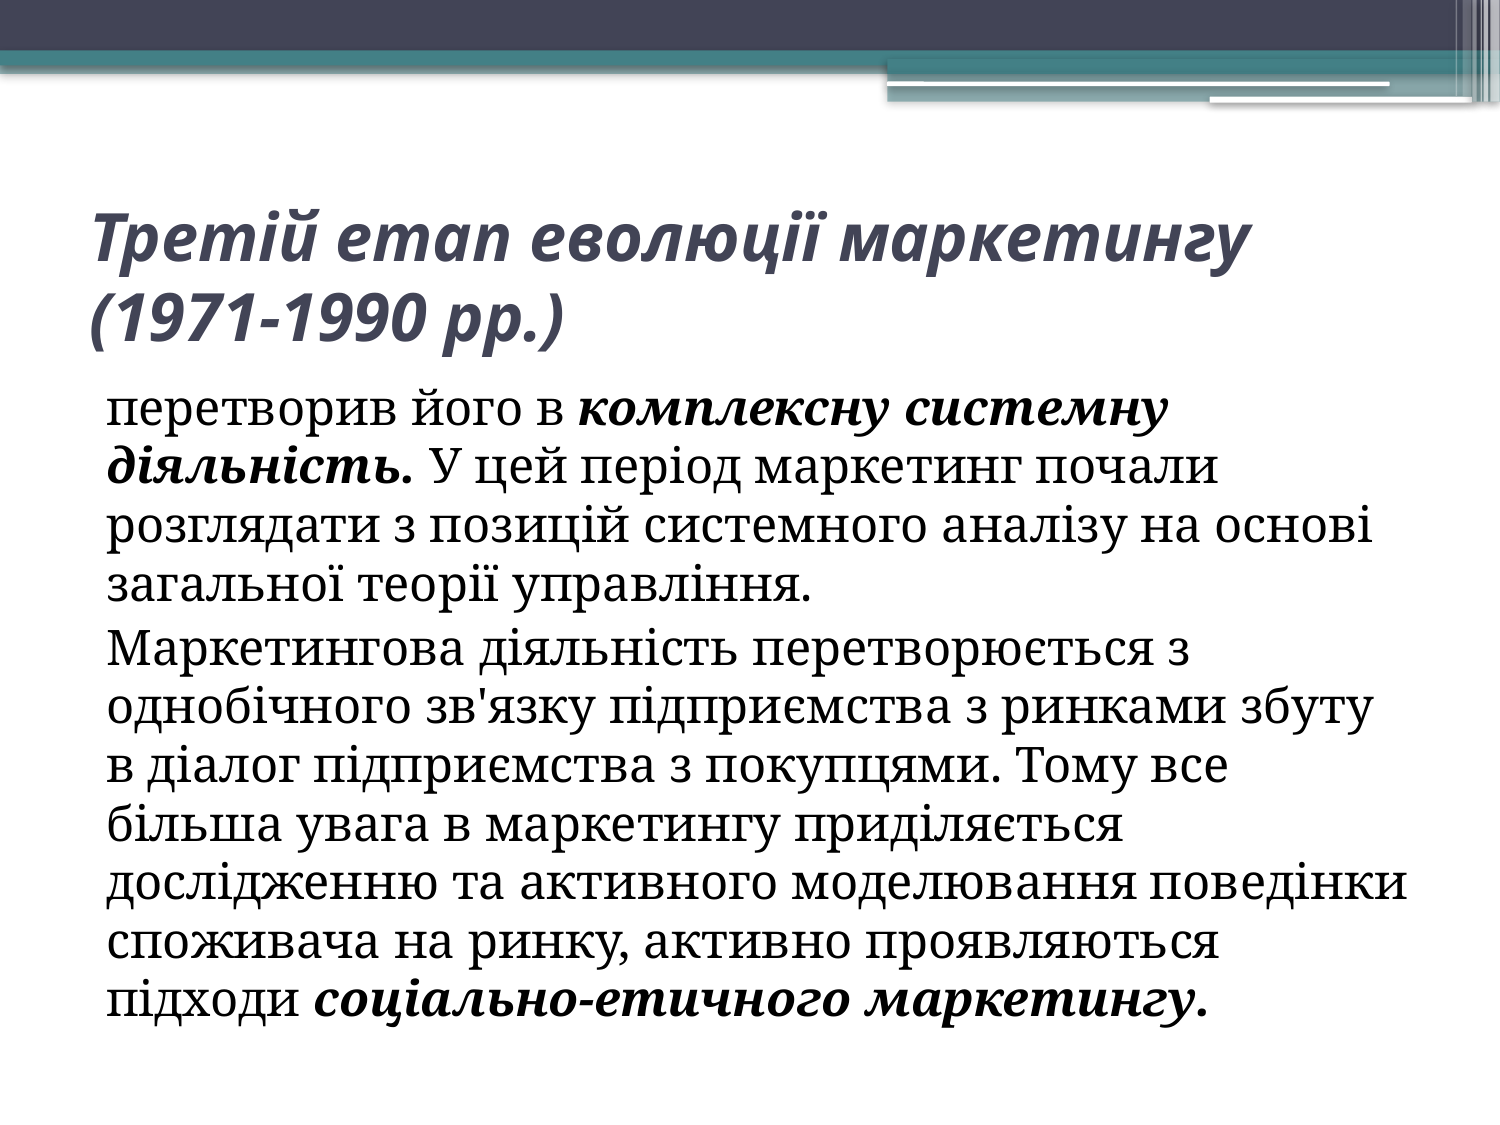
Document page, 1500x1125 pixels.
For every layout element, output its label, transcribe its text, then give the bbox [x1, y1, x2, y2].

title Третій етап еволюції маркетингу (1971-1990 рр.) [75, 187, 1425, 363]
list перетворив його в комплексну системну діяльність. У цей період маркетинг почали розглядати з позицій системного аналізу на основі загальної теорії управління. Маркетингова діяльність перетворюється з однобічного зв'язку підприємства з ринками збуту в діалог підприємства з покупцями. Тому все більша увага в маркетингу приділяється дослідженню та активного моделювання поведінки споживача на ринку, активно проявляються підходи соціально-етичного маркетингу. [75, 368, 1425, 1079]
